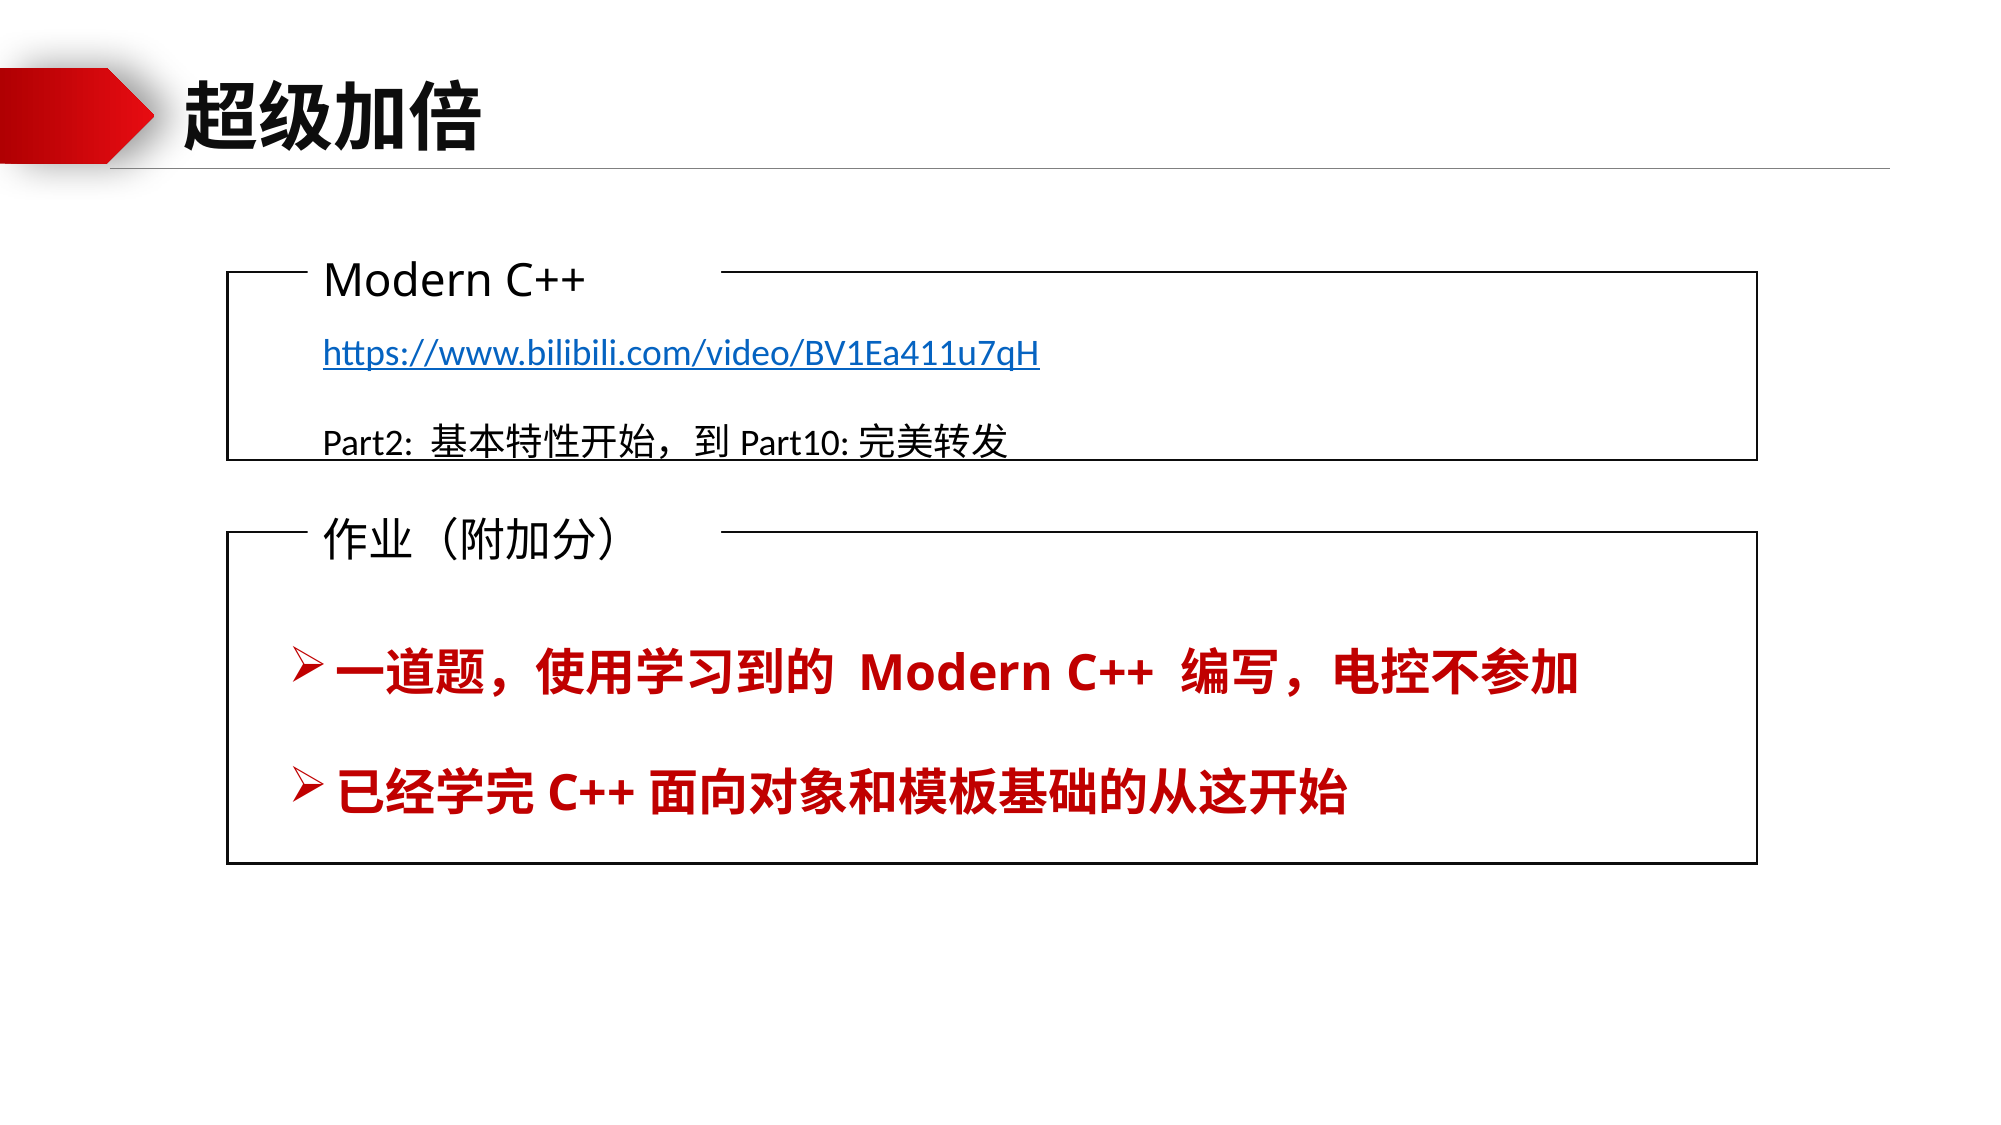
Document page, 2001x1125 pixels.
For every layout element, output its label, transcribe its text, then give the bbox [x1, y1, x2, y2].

text_box 超级加倍 [168, 62, 499, 168]
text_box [227, 502, 1757, 864]
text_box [227, 242, 1757, 461]
text_box https://www.bilibili.com/video/BV1Ea411u7qH Part2: 基本特性开始，到Part10:完美转发 [307, 461, 1318, 470]
